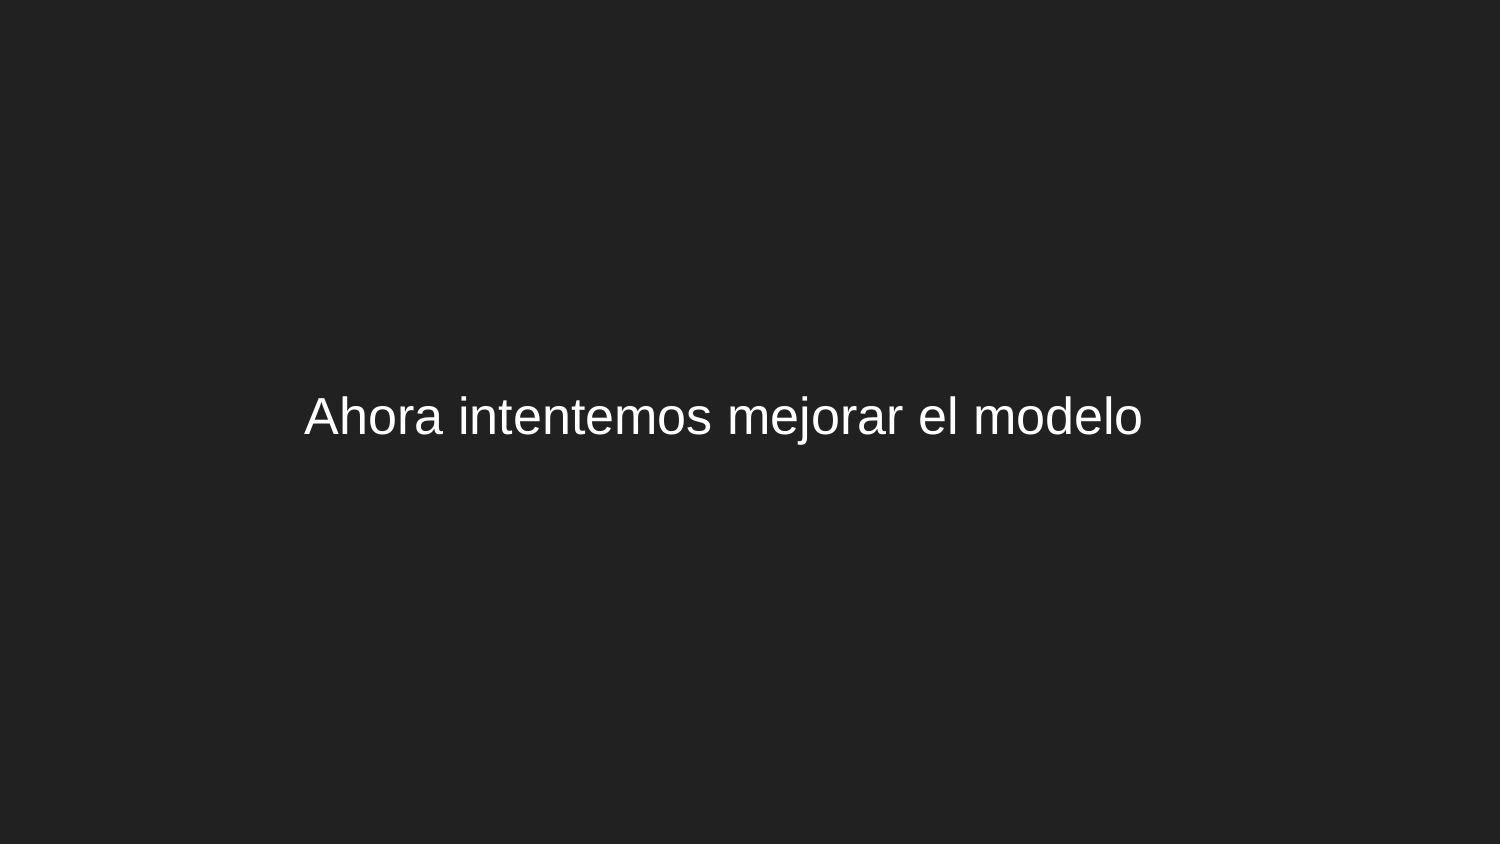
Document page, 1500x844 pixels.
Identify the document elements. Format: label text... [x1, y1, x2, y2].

list Ahora intentemos mejorar el modelo [289, 357, 1211, 486]
